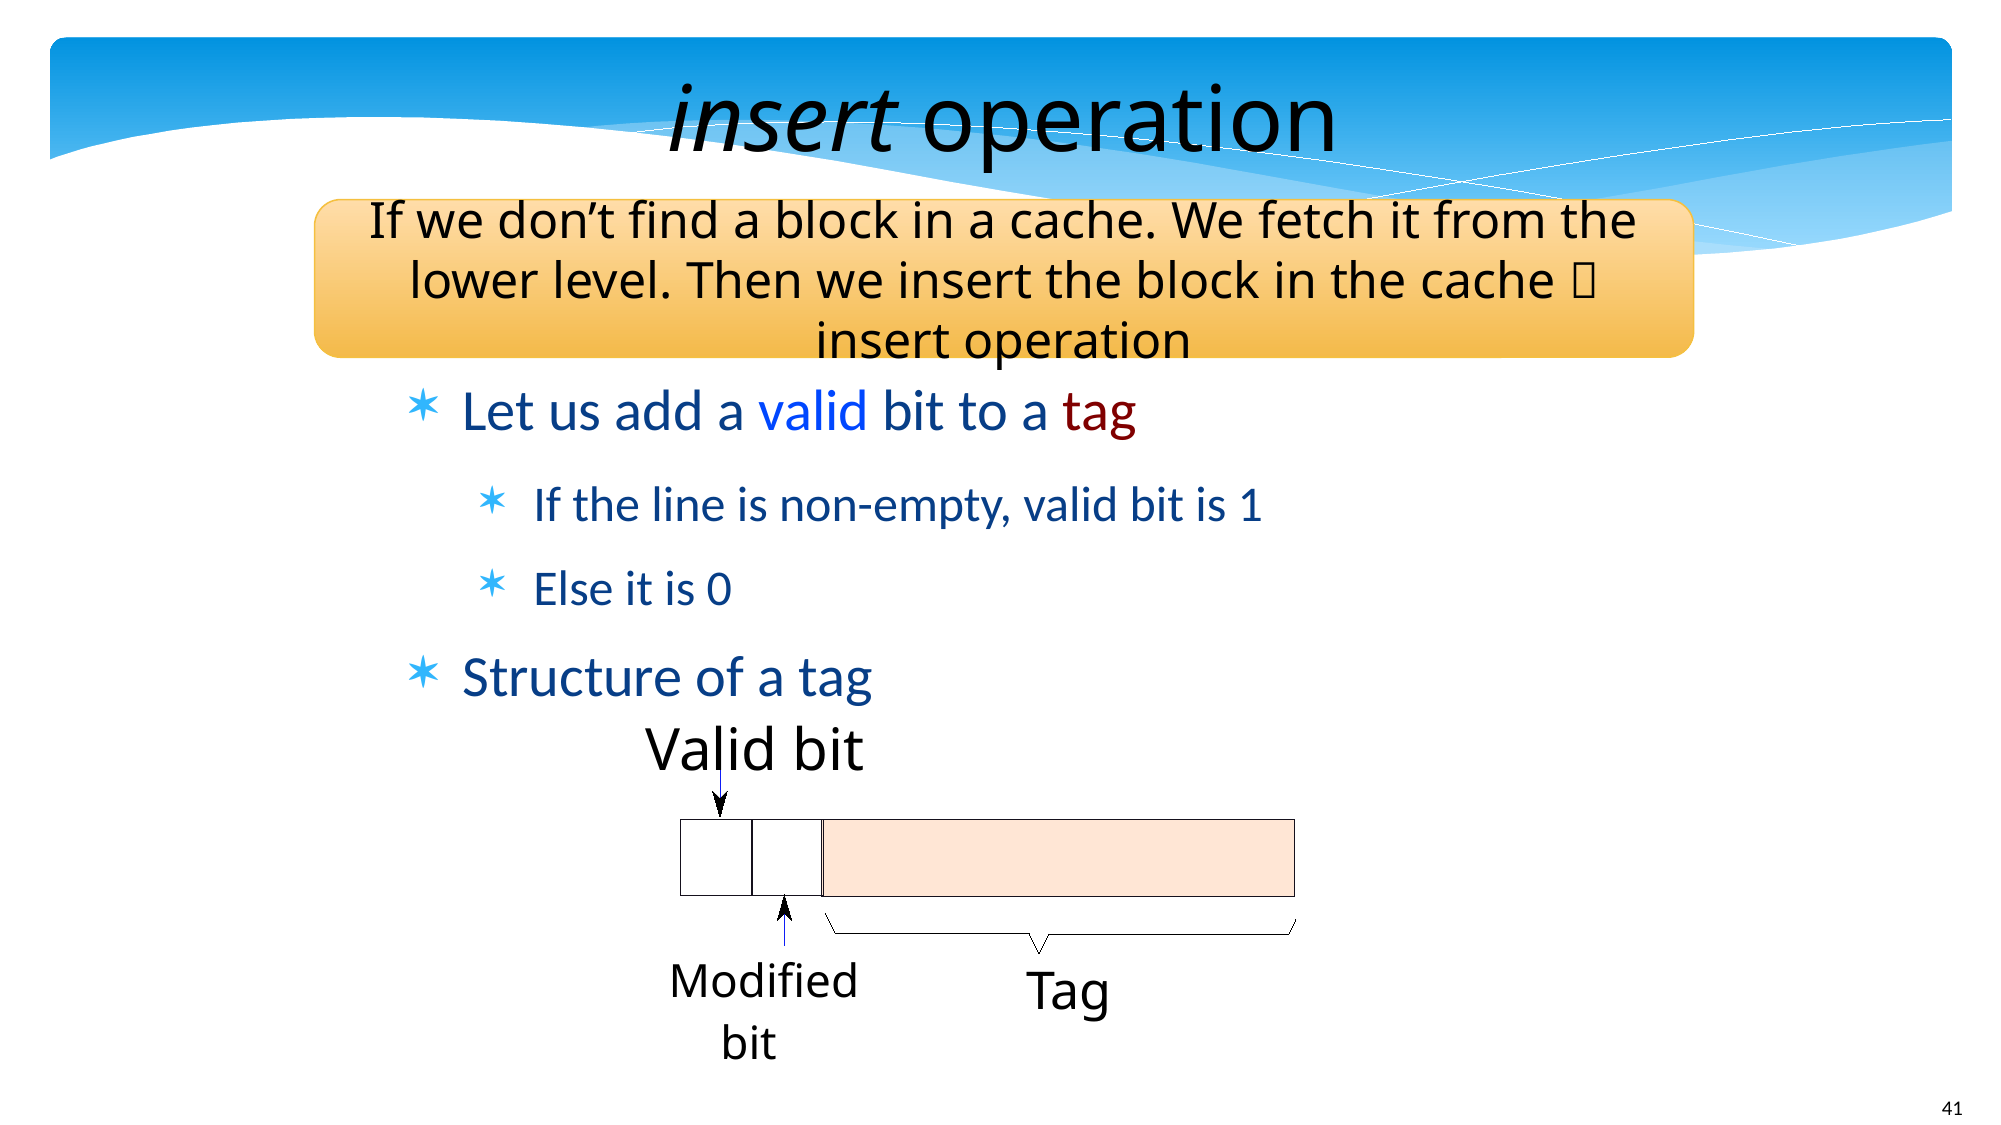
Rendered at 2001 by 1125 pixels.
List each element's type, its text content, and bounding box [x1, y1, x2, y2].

title insert operation [395, 37, 1613, 192]
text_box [599, 651, 1401, 1088]
text_box If we don’t find a block in a cache. We fetch it from the lower level. Then we insert the block in the cache  insert operation [313, 198, 1695, 359]
list Let us add a valid bit to a tag If the line is non-empty, valid bit is 1 Else it is 0 Structure of a tag [391, 372, 1609, 735]
